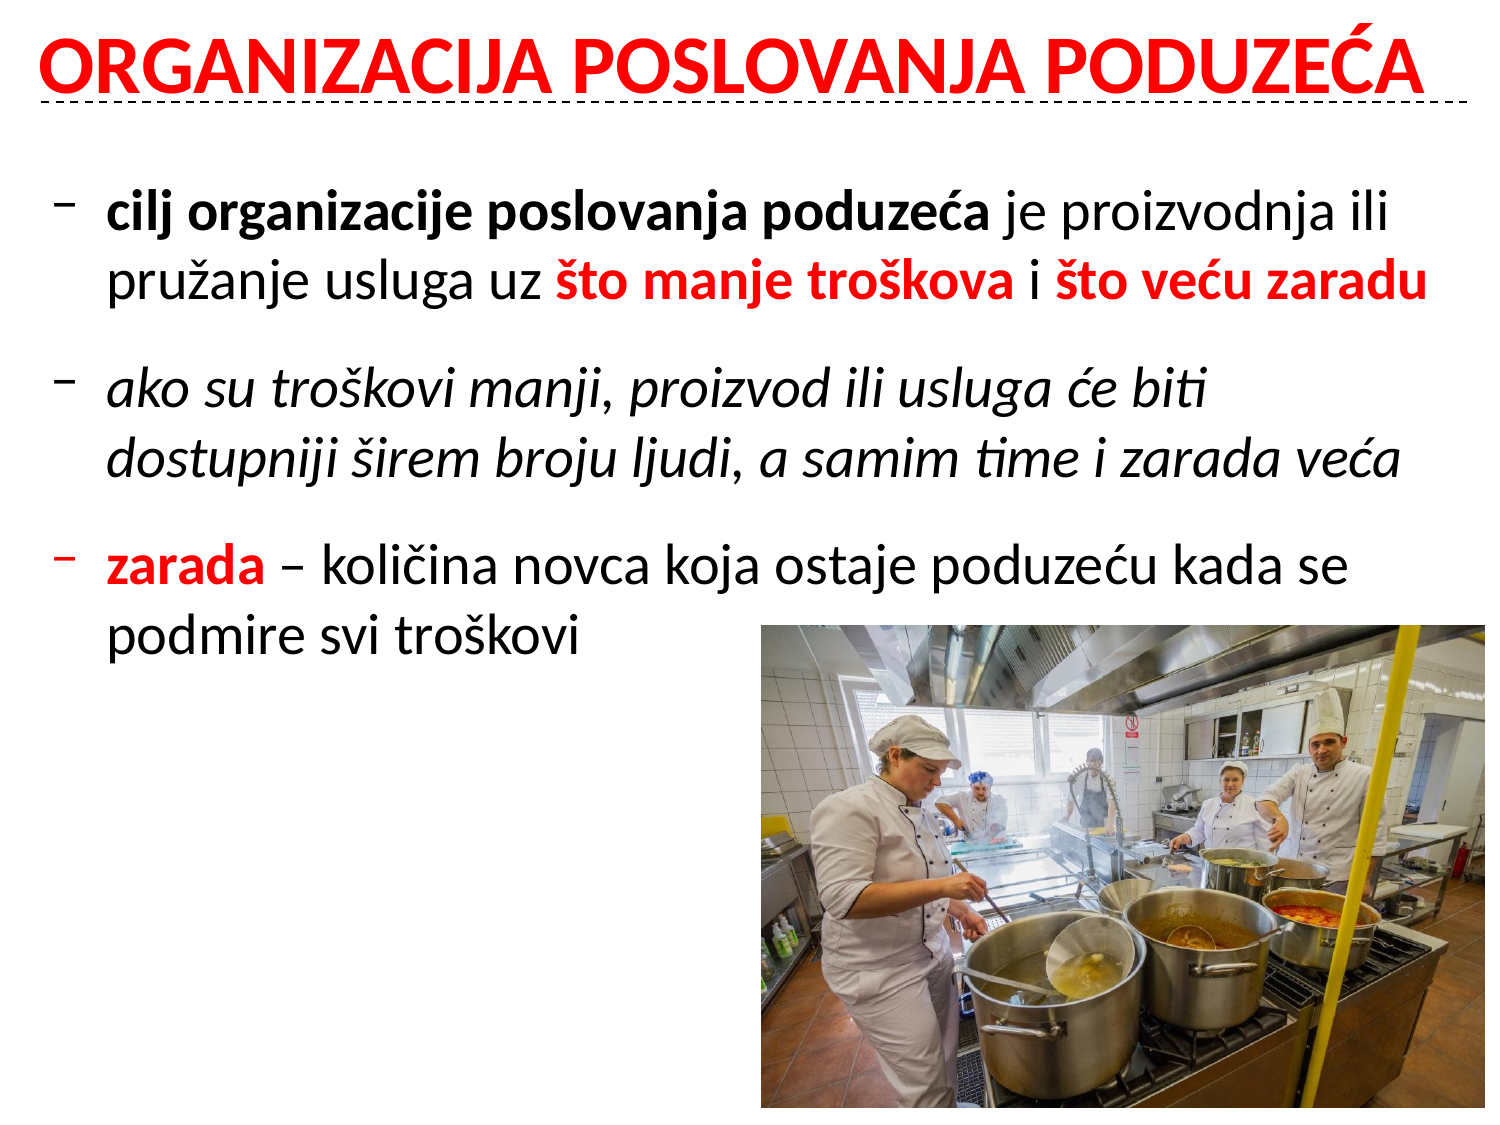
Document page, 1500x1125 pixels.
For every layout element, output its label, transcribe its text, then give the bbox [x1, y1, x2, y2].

title ORGANIZACIJA POSLOVANJA PODUZEĆA [23, 7, 1477, 113]
picture [761, 625, 1485, 1108]
list cilj organizacije poslovanja poduzeća je proizvodnja ili pružanje usluga uz što manje troškova i što veću zaradu ako su troškovi manji, proizvod ili usluga će biti dostupniji širem broju ljudi, a samim time i zarada veća zarada – količina novca koja ostaje poduzeću kada se podmire svi troškovi [34, 163, 1466, 1091]
